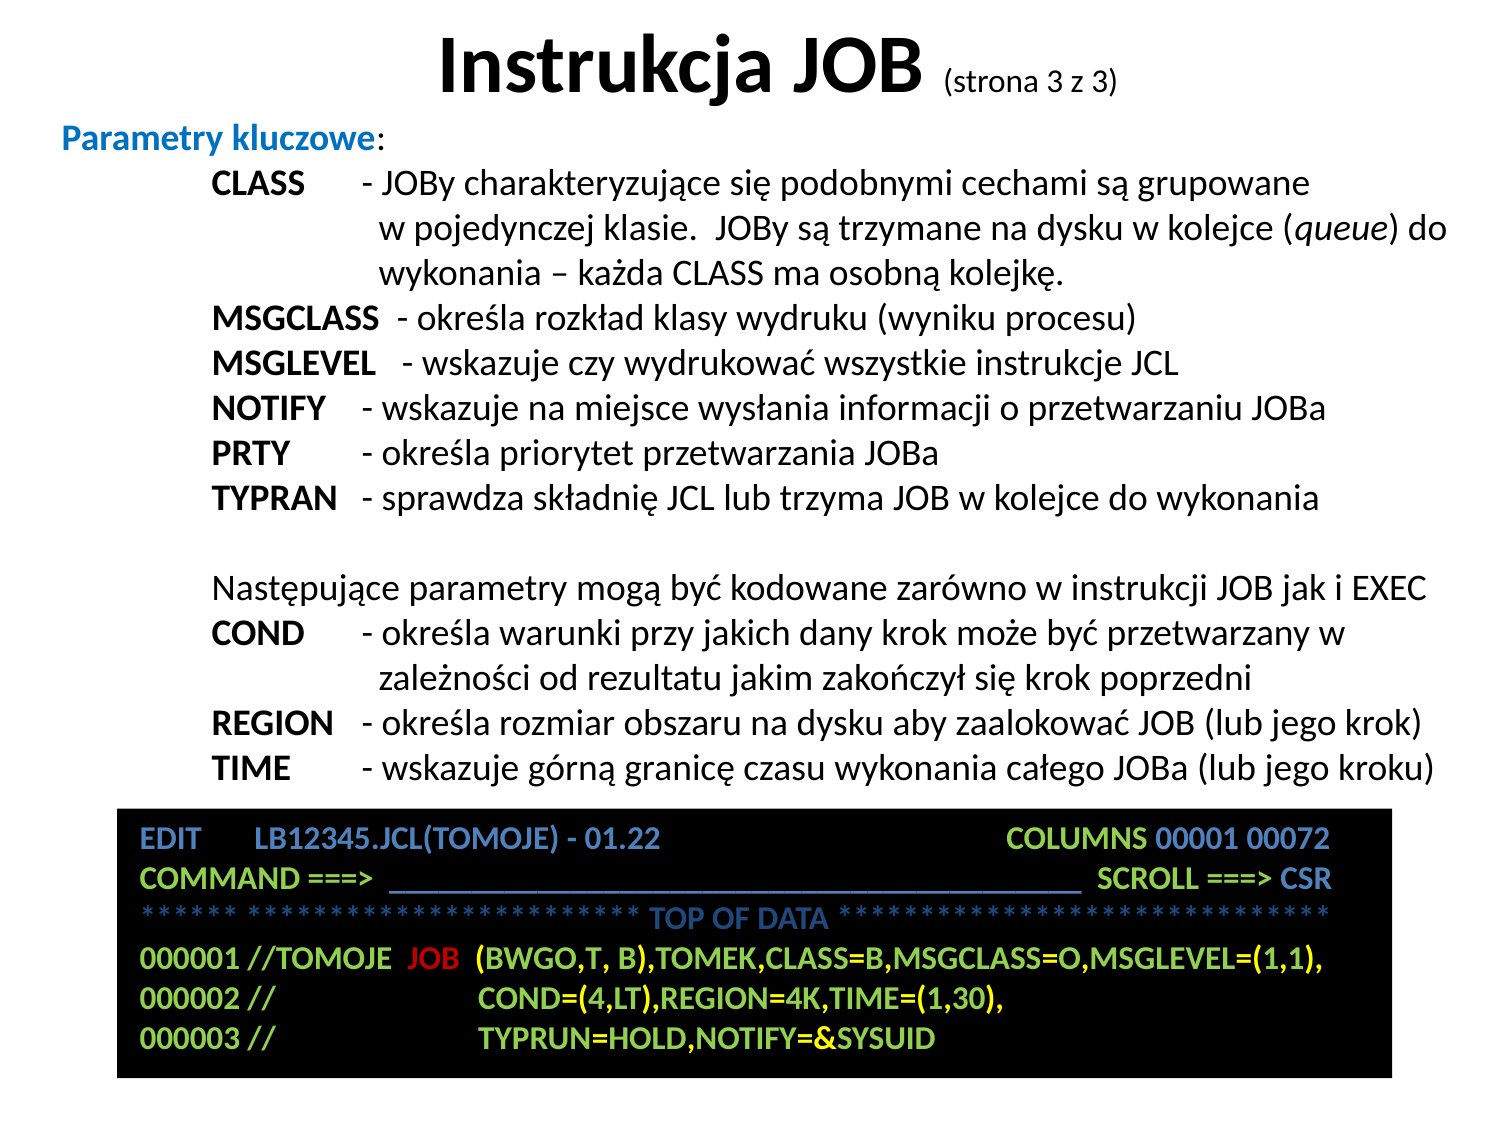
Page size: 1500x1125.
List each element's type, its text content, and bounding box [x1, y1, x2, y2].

list Instrukcja JOB (strona 3 z 3) [140, 35, 1416, 105]
title EDIT LB12345.JCL(TOMOJE) - 01.22 Columns 00001 00072 Command ===> __________________________________________ Scroll ===> CSR ****** ************************ Top of Data ****************************** 000001 //TOMOJE JOB (BWGO,T, B),TOMEK,CLASS=B,MSGCLASS=O,MSGLEVEL=(1,1), 000002 // COND=(4,LT),REGION=4K,TIME=(1,30), 000003 // TYPRUN=HOLD,NOTIFY=&SYSUID [117, 808, 1393, 1079]
text_box Parametry kluczowe: CLASS - JOBy charakteryzujące się podobnymi cechami są grupowane w pojedynczej klasie. JOBy są trzymane na dysku w kolejce (queue) do wykonania – każda CLASS ma osobną kolejkę. MSGCLASS - określa rozkład klasy wydruku (wyniku procesu) MSGLEVEL - wskazuje czy wydrukować wszystkie instrukcje JCL NOTIFY - wskazuje na miejsce wysłania informacji o przetwarzaniu JOBa PRTY - określa priorytet przetwarzania JOBa TYPRAN - sprawdza składnię JCL lub trzyma JOB w kolejce do wykonania Następujące parametry mogą być kodowane zarówno w instrukcji JOB jak i EXEC COND - określa warunki przy jakich dany krok może być przetwarzany w zależności od rezultatu jakim zakończył się krok poprzedni REGION - określa rozmiar obszaru na dysku aby zaalokować JOB (lub jego krok) TIME - wskazuje górną granicę czasu wykonania całego JOBa (lub jego kroku) [46, 105, 1487, 796]
